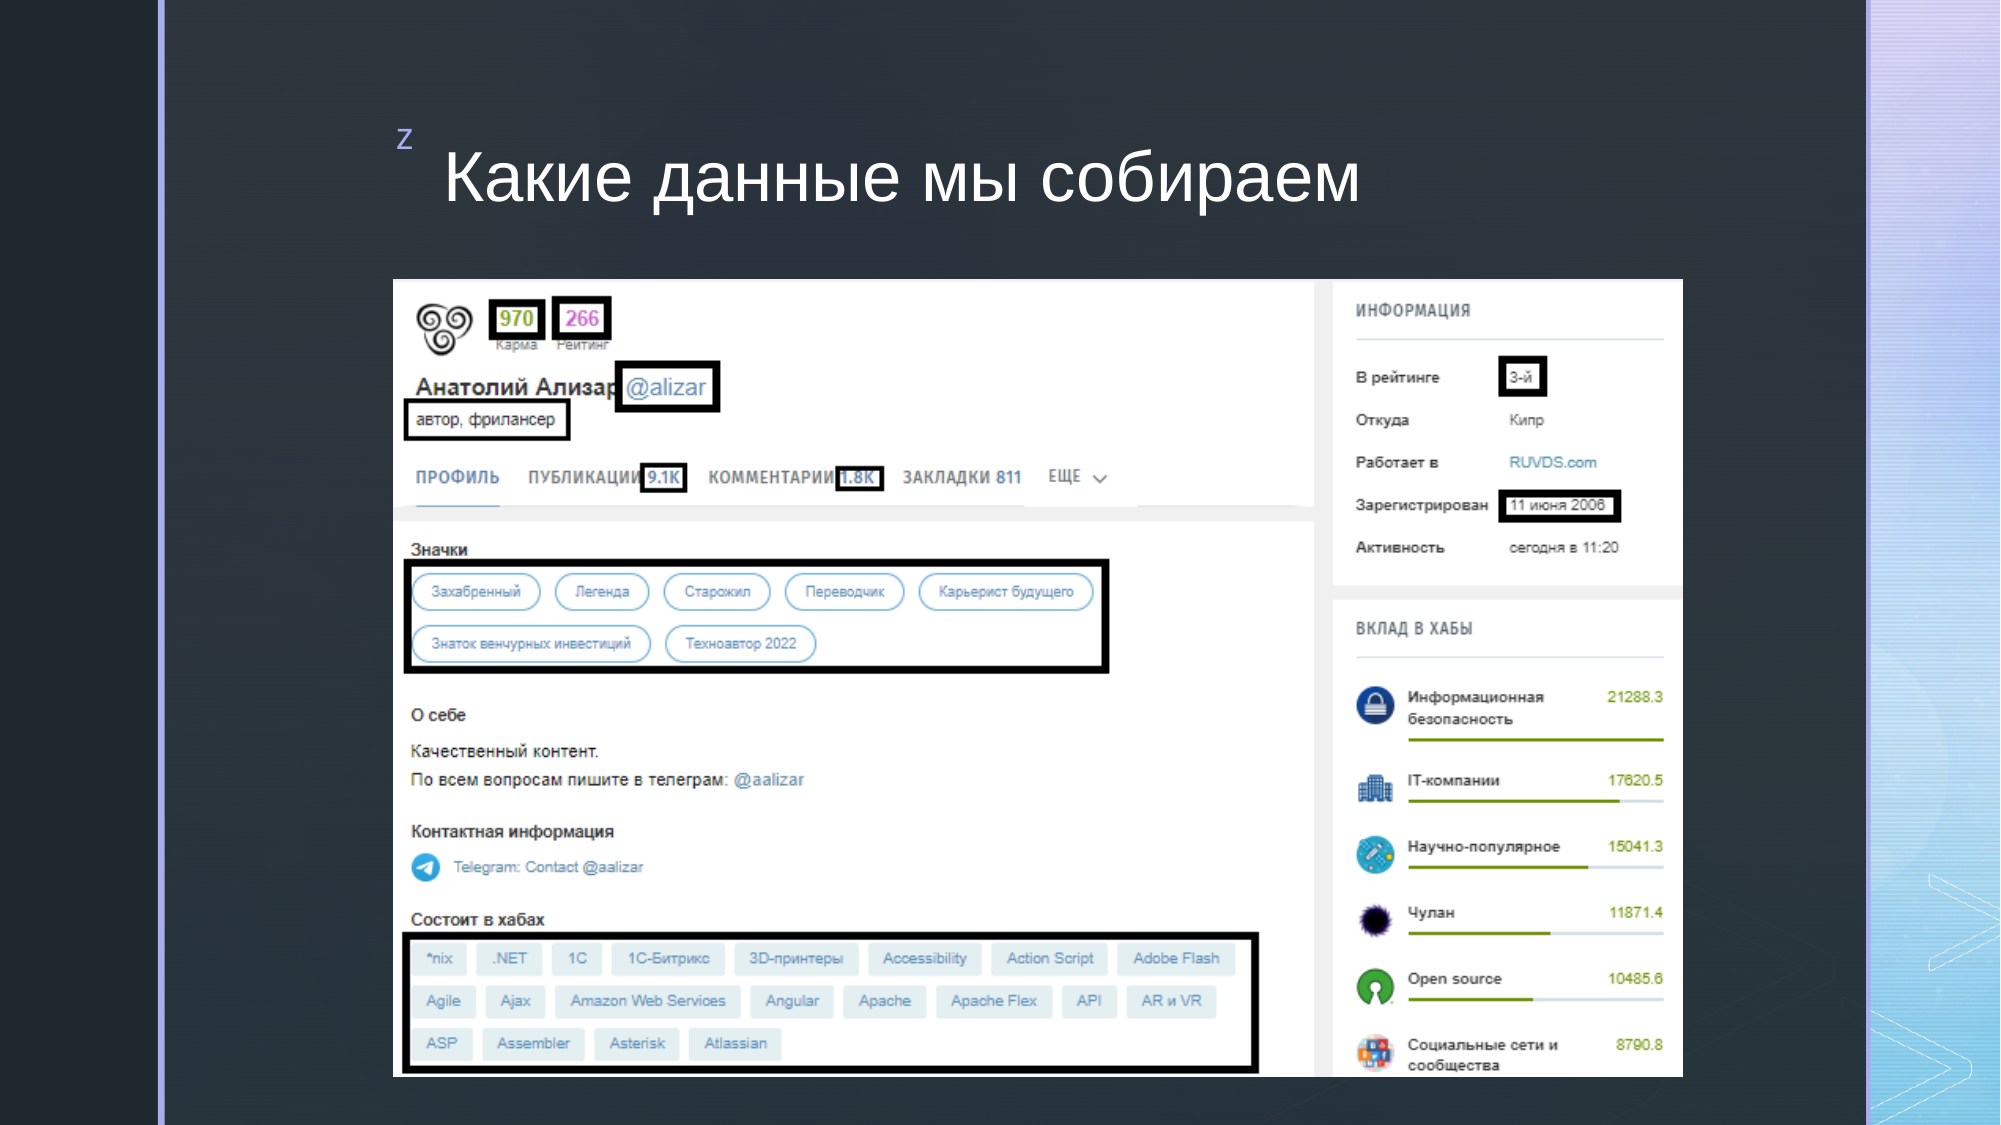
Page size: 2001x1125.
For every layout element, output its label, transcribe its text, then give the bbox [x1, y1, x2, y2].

picture [1871, 0, 2001, 1125]
title Какие данные мы собираем [428, 132, 1734, 310]
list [393, 278, 1683, 1078]
